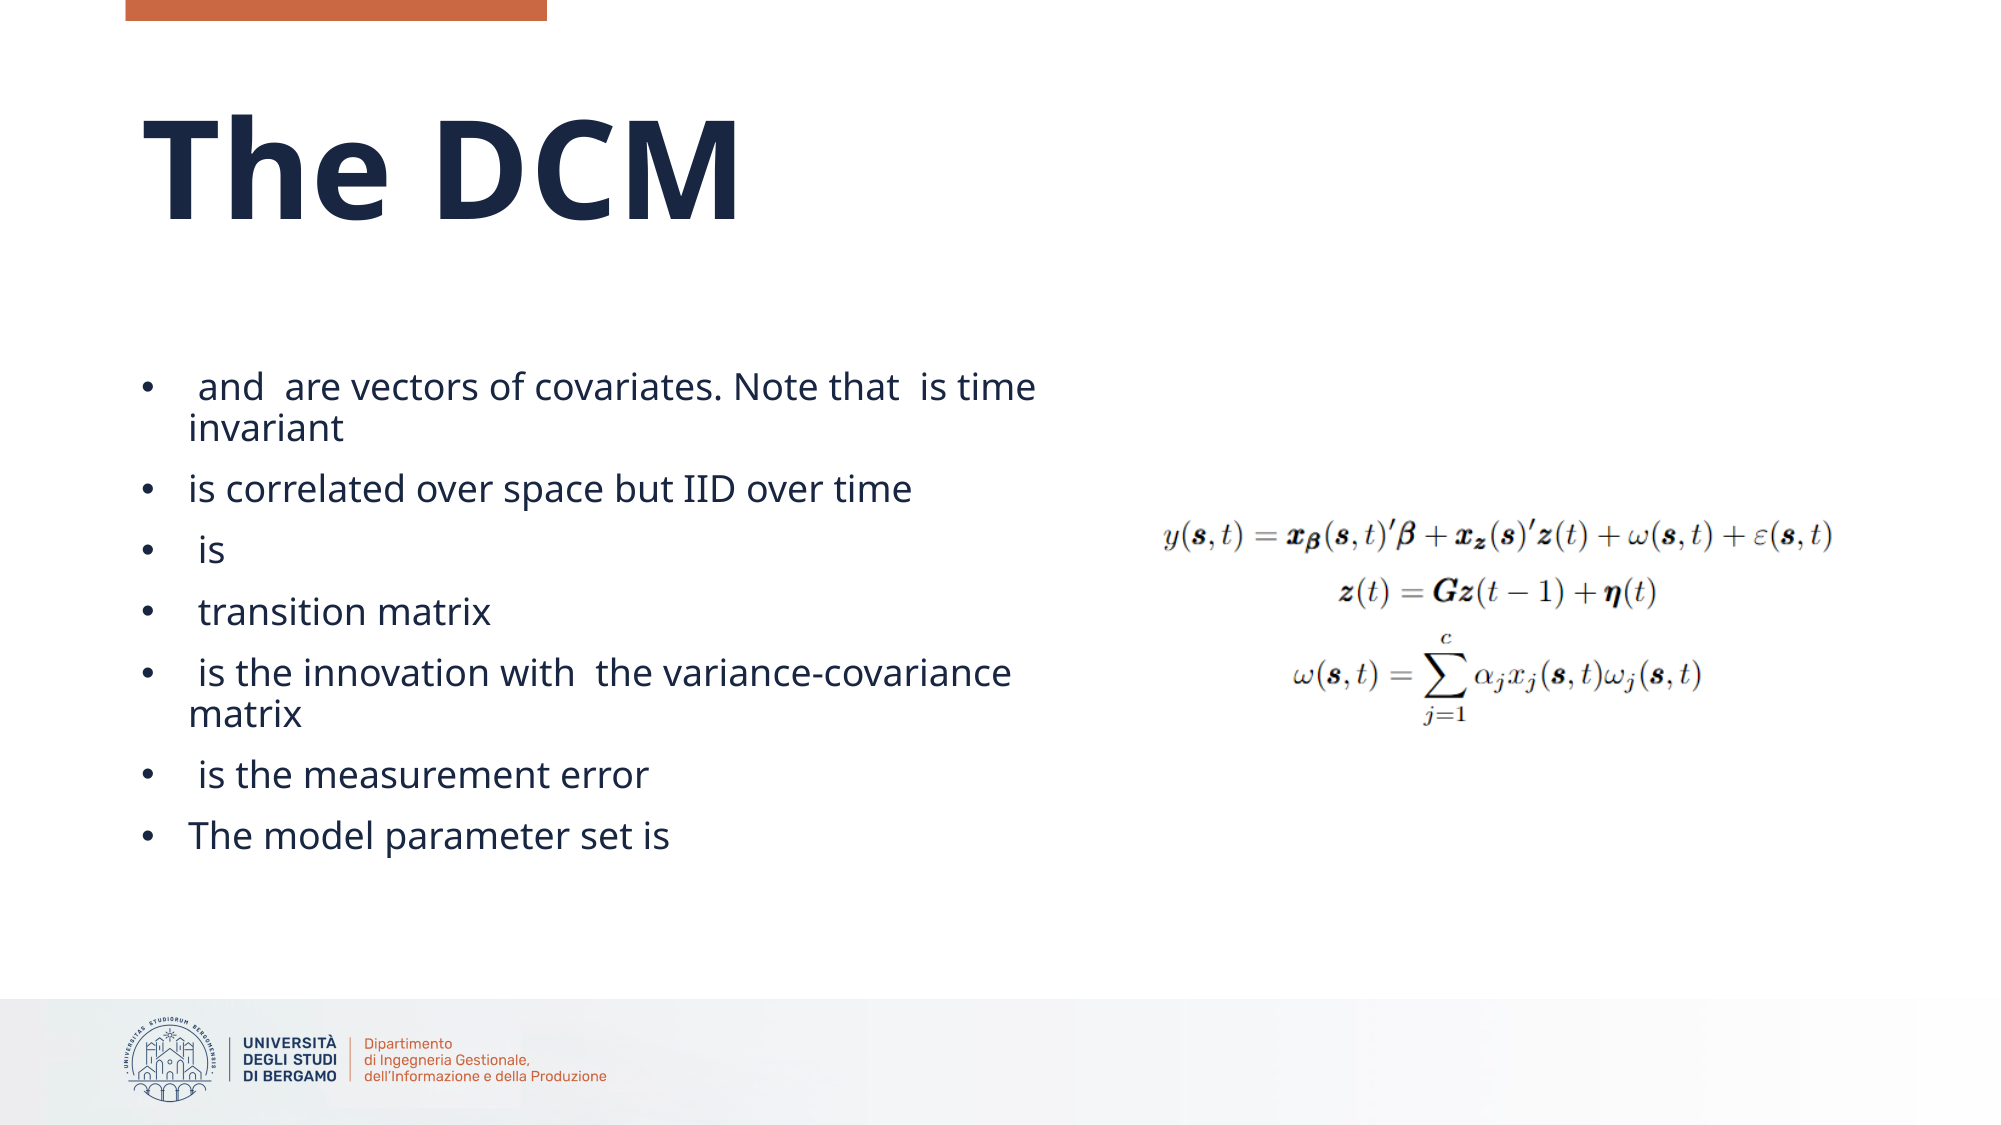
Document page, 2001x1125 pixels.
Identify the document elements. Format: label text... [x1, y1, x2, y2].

picture [0, 999, 2000, 1125]
picture [1142, 496, 1874, 744]
title The DCM [127, 93, 1875, 257]
